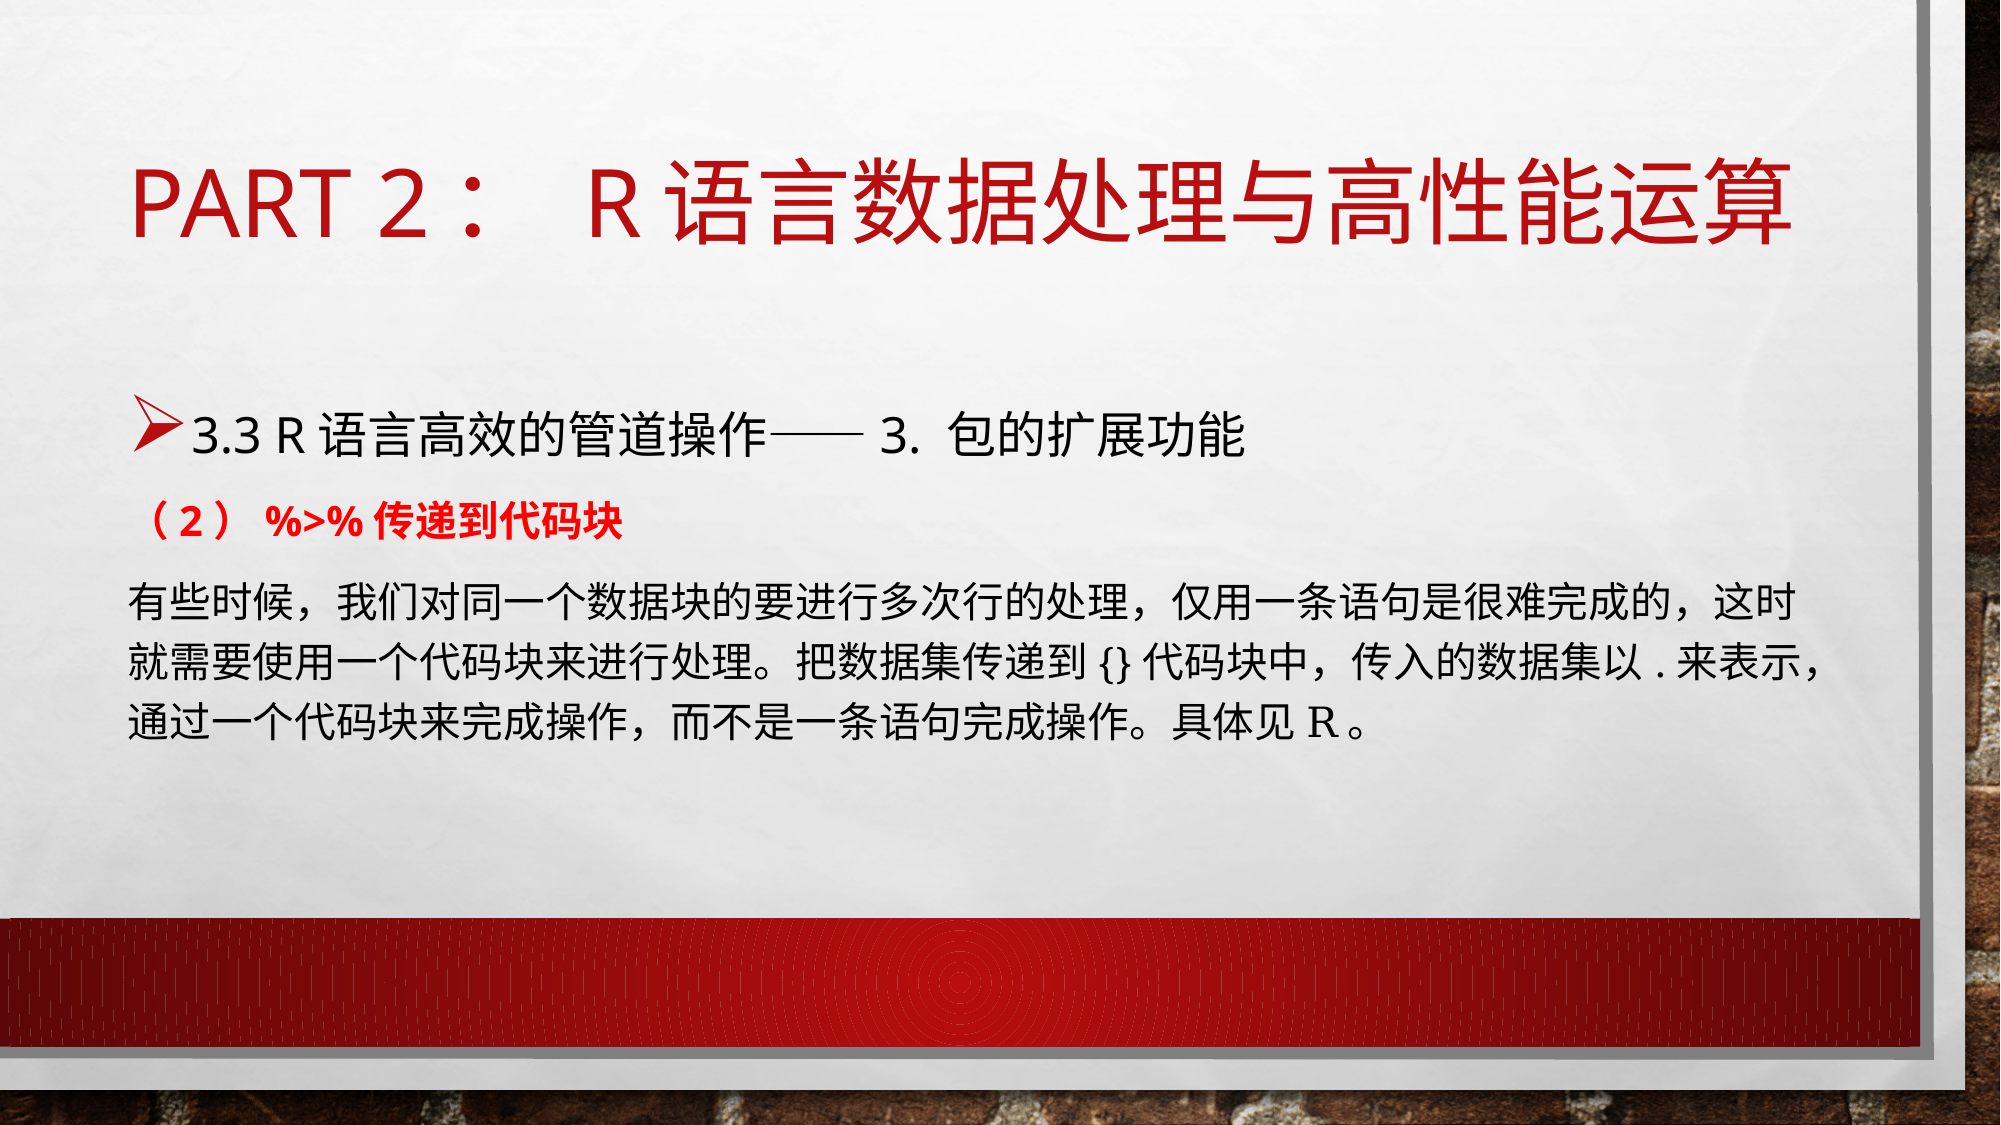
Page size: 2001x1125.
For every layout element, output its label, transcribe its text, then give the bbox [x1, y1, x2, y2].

picture [0, 0, 2000, 1125]
title Part 2： R语言数据处理与高性能运算 [112, 112, 1847, 302]
